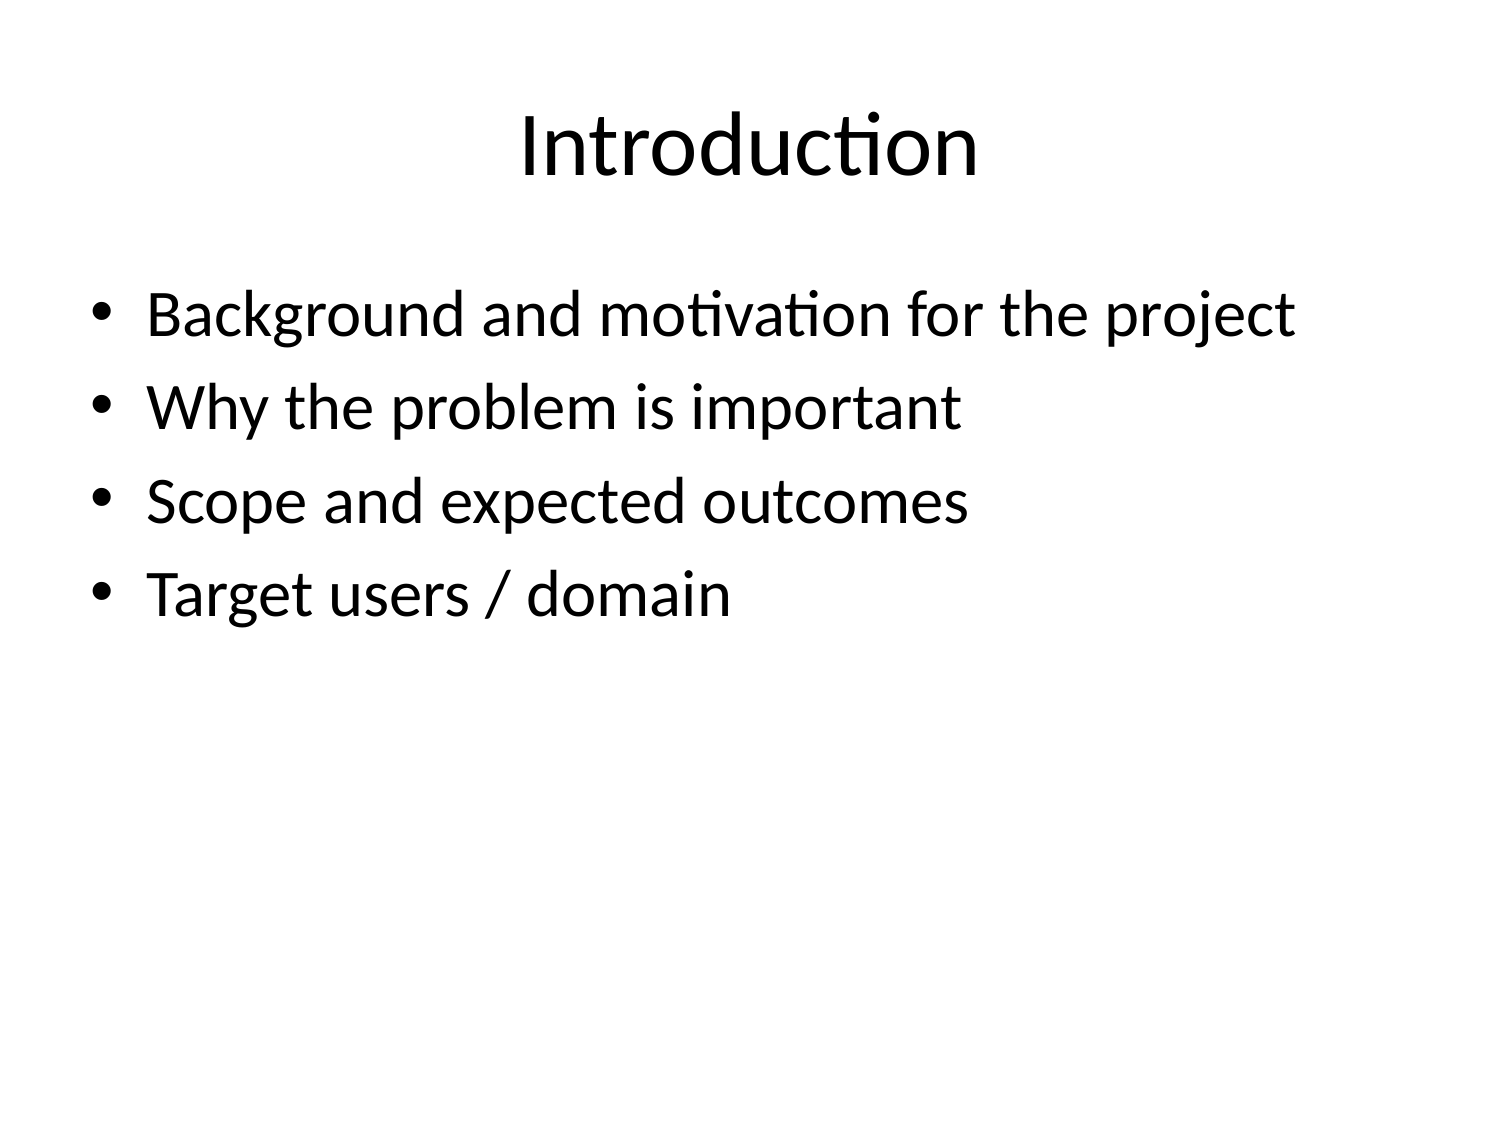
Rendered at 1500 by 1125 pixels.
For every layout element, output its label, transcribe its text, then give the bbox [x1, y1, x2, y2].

title Introduction [75, 45, 1425, 233]
list Background and motivation for the project Why the problem is important Scope and expected outcomes Target users / domain [75, 262, 1425, 1005]
